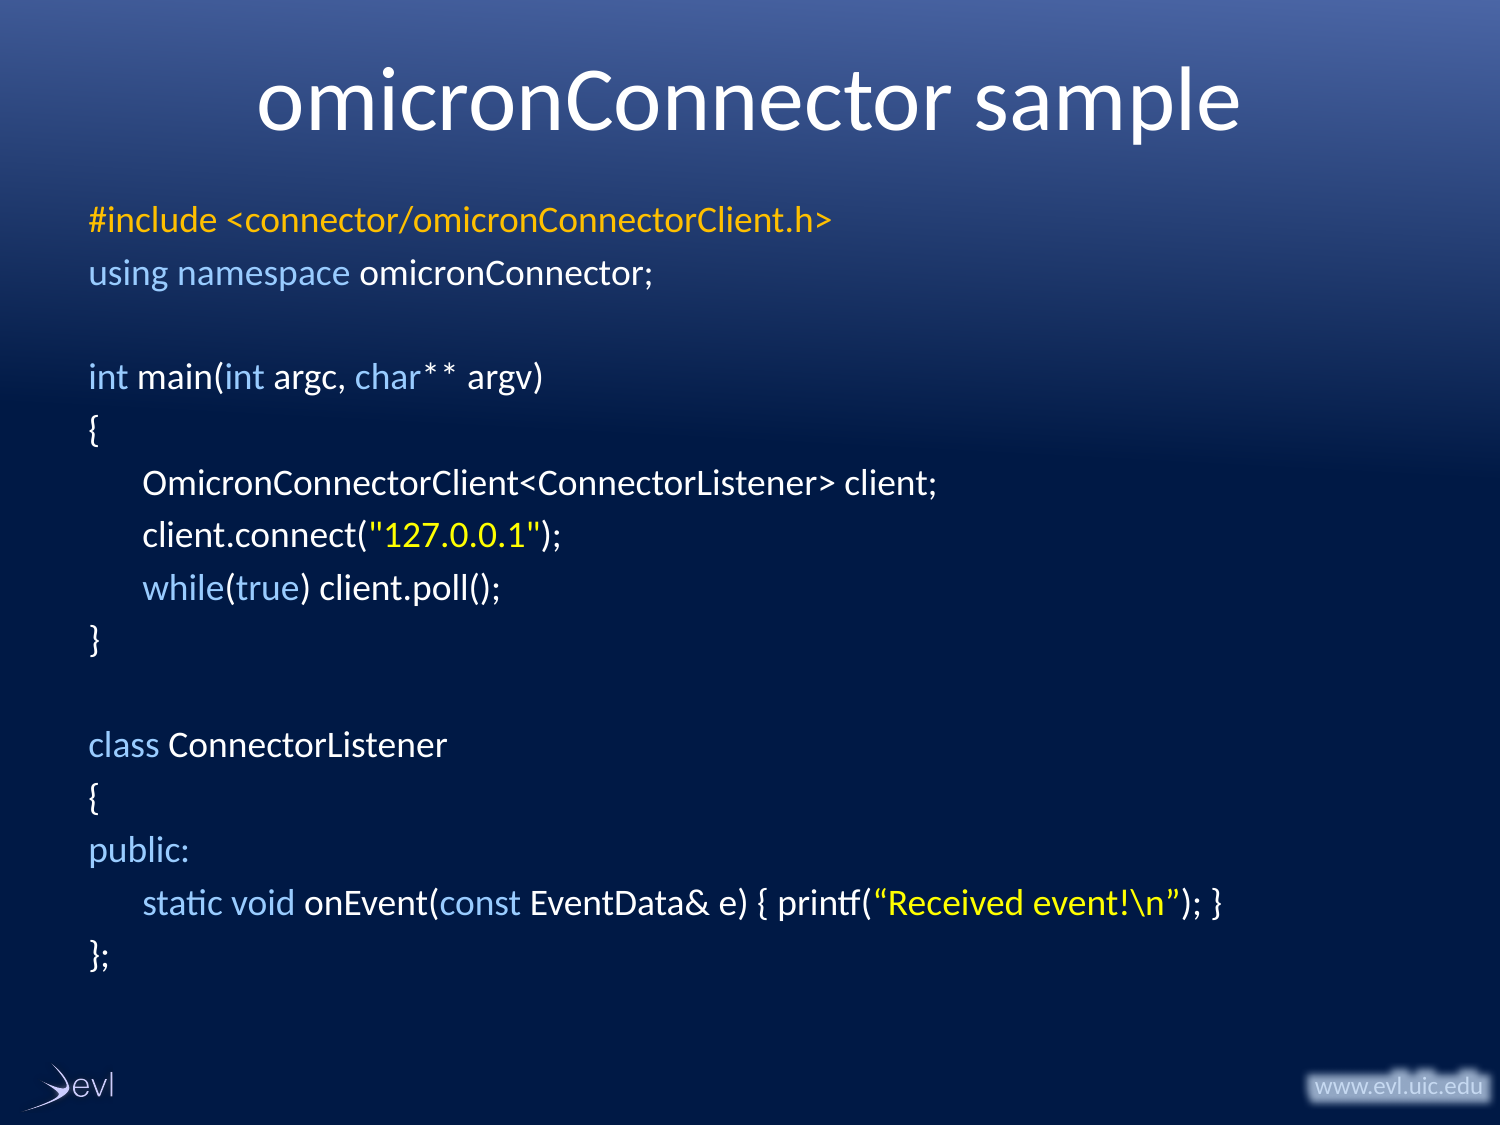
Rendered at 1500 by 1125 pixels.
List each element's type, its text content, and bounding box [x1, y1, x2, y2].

text_box #include <connector/omicronConnectorClient.h> using namespace omicronConnector; int main(int argc, char** argv) { OmicronConnectorClient<ConnectorListener> client; client.connect("127.0.0.1"); while(true) client.poll(); } class ConnectorListener { public: static void onEvent(const EventData& e) { printf(“Received event!\n”); } }; [62, 187, 1437, 1025]
picture [19, 1062, 113, 1113]
title omicronConnector sample [75, 0, 1425, 187]
